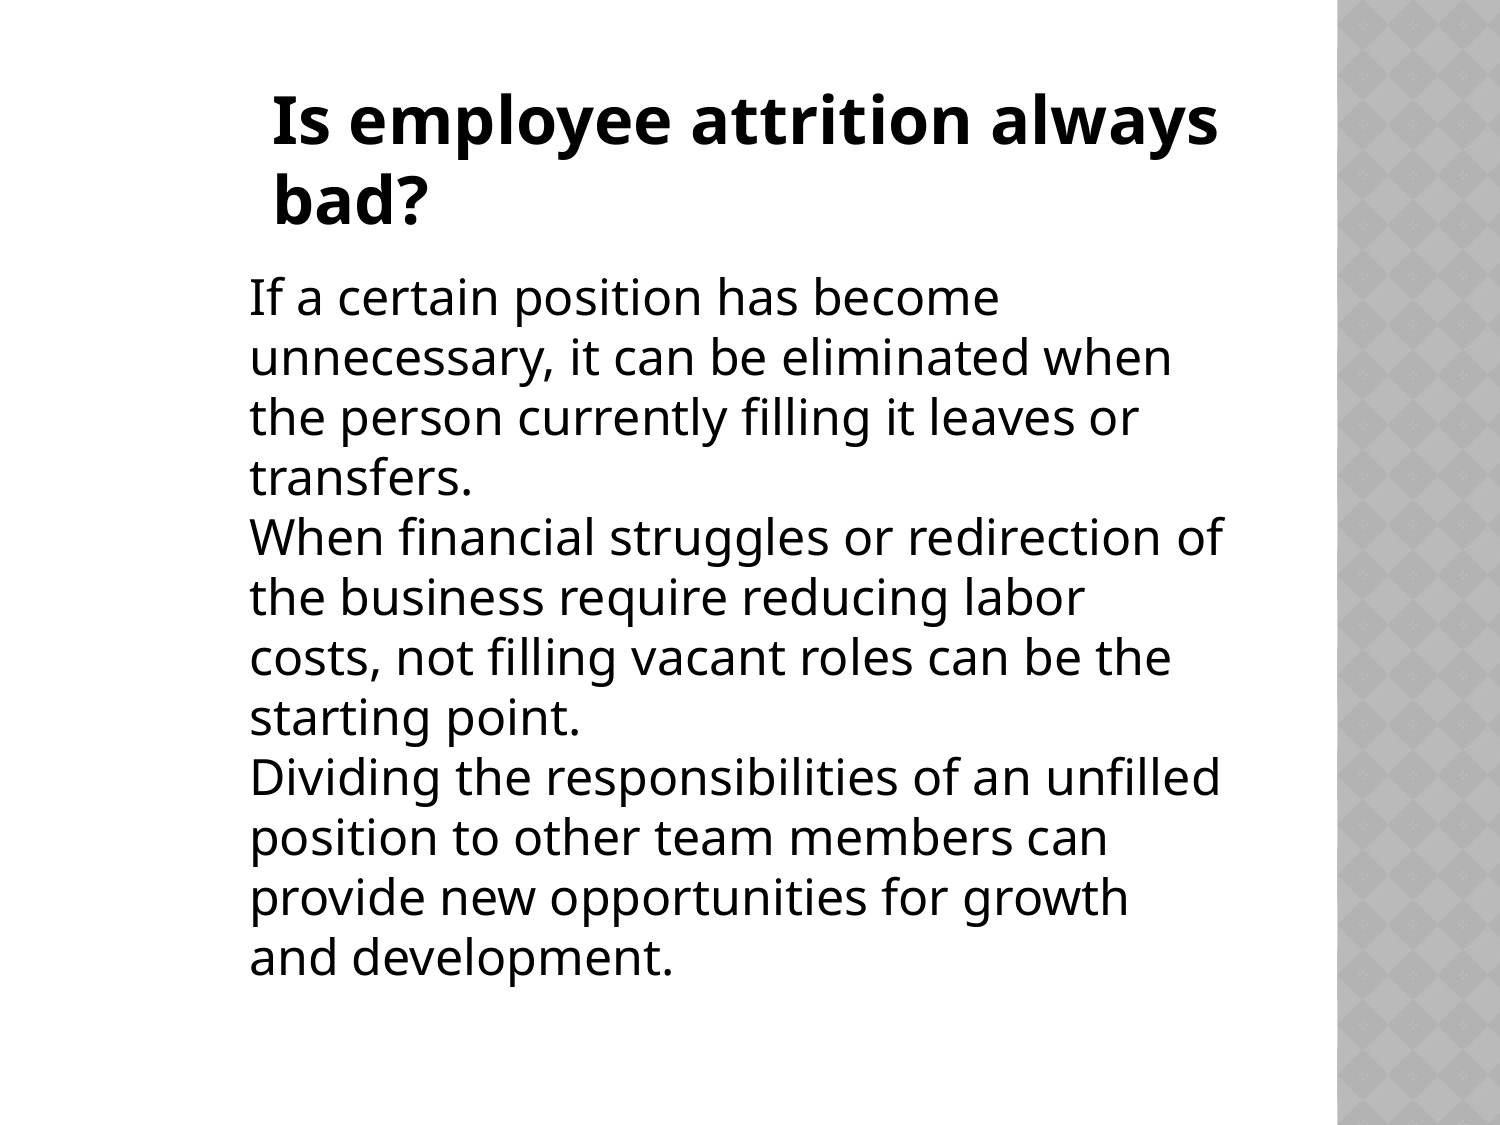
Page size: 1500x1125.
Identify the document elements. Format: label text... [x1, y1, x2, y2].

text_box If a certain position has become unnecessary, it can be eliminated when the person currently filling it leaves or transfers. When financial struggles or redirection of the business require reducing labor costs, not filling vacant roles can be the starting point. Dividing the responsibilities of an unfilled position to other team members can provide new opportunities for growth and development. [234, 257, 1243, 993]
text_box Is employee attrition always bad? [257, 70, 1296, 245]
